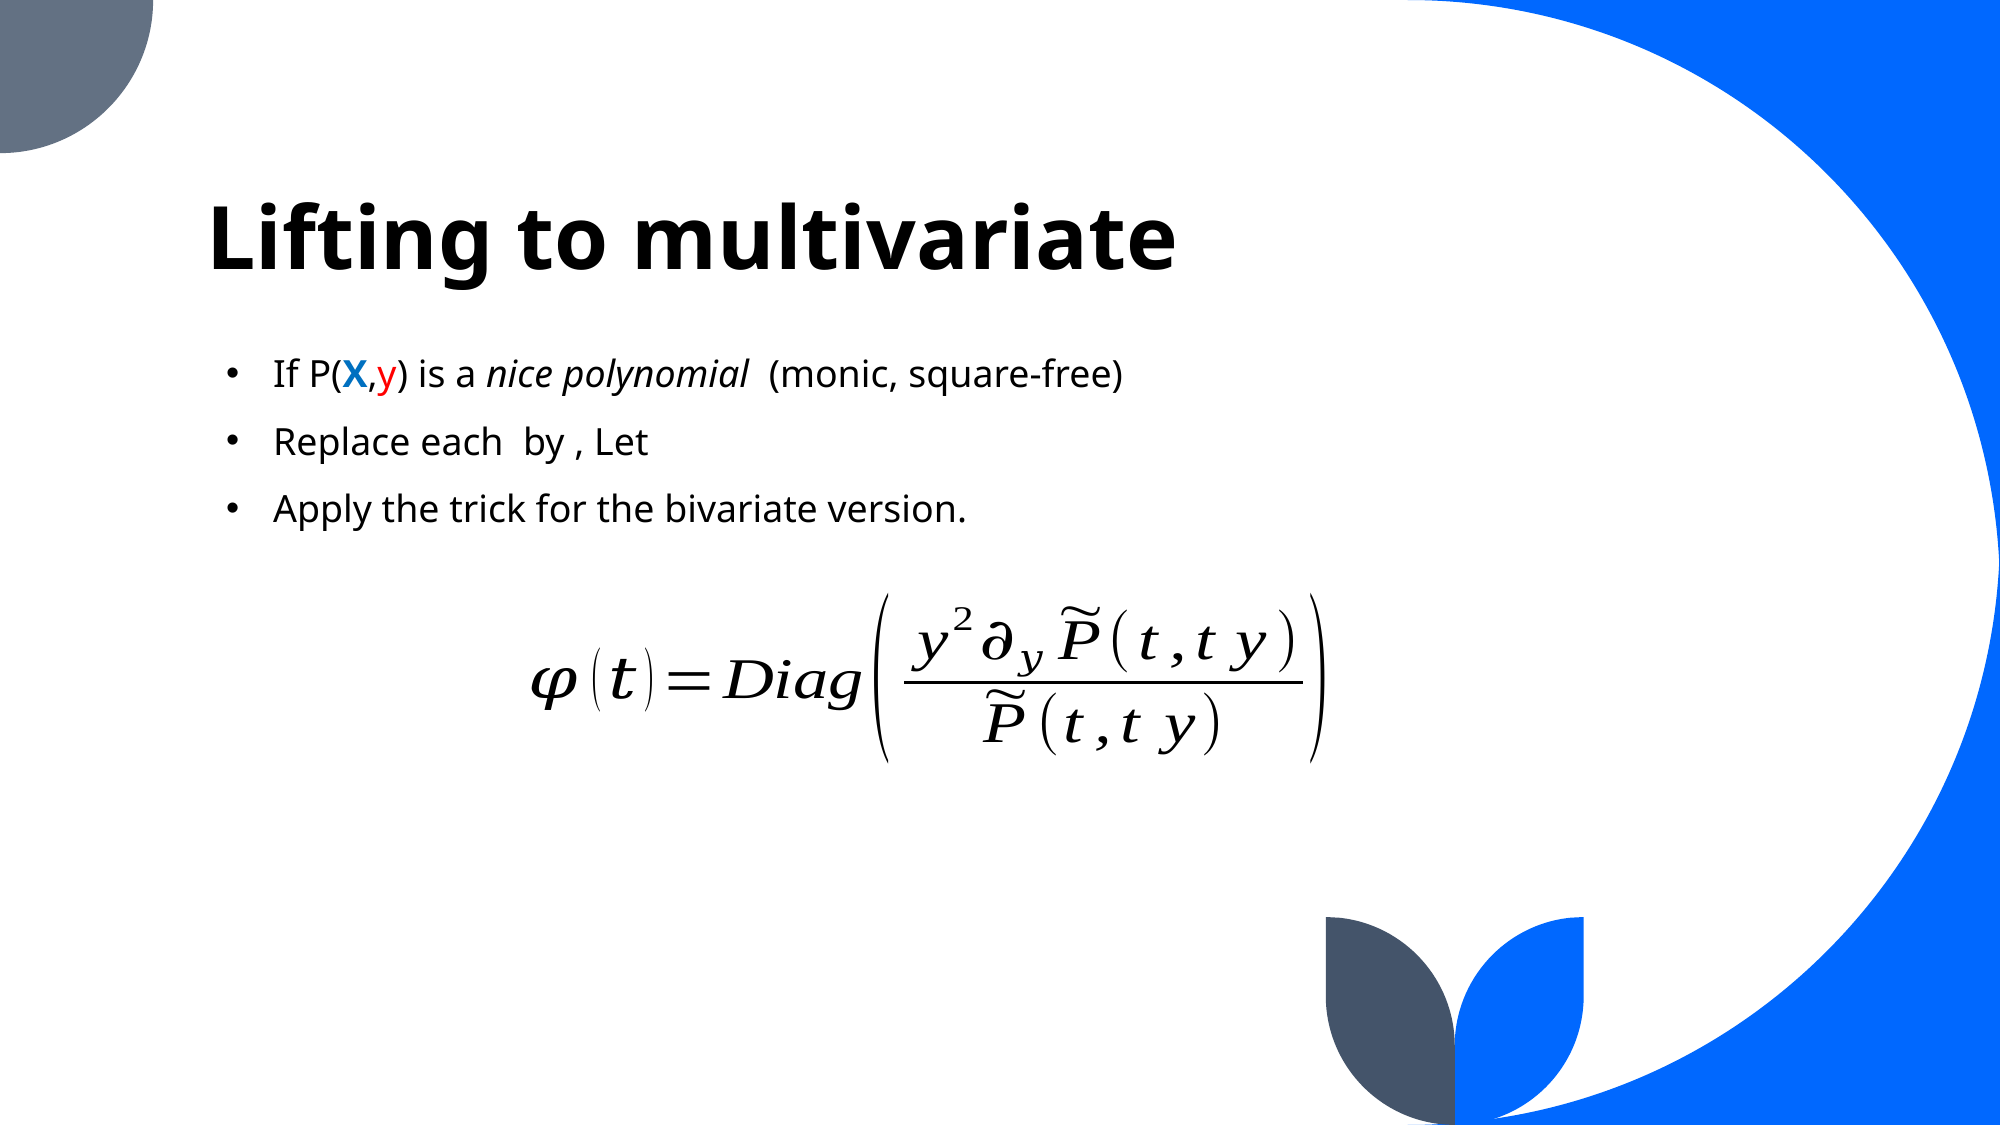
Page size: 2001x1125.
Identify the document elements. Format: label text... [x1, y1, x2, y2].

title Lifting to multivariate [191, 22, 1767, 294]
